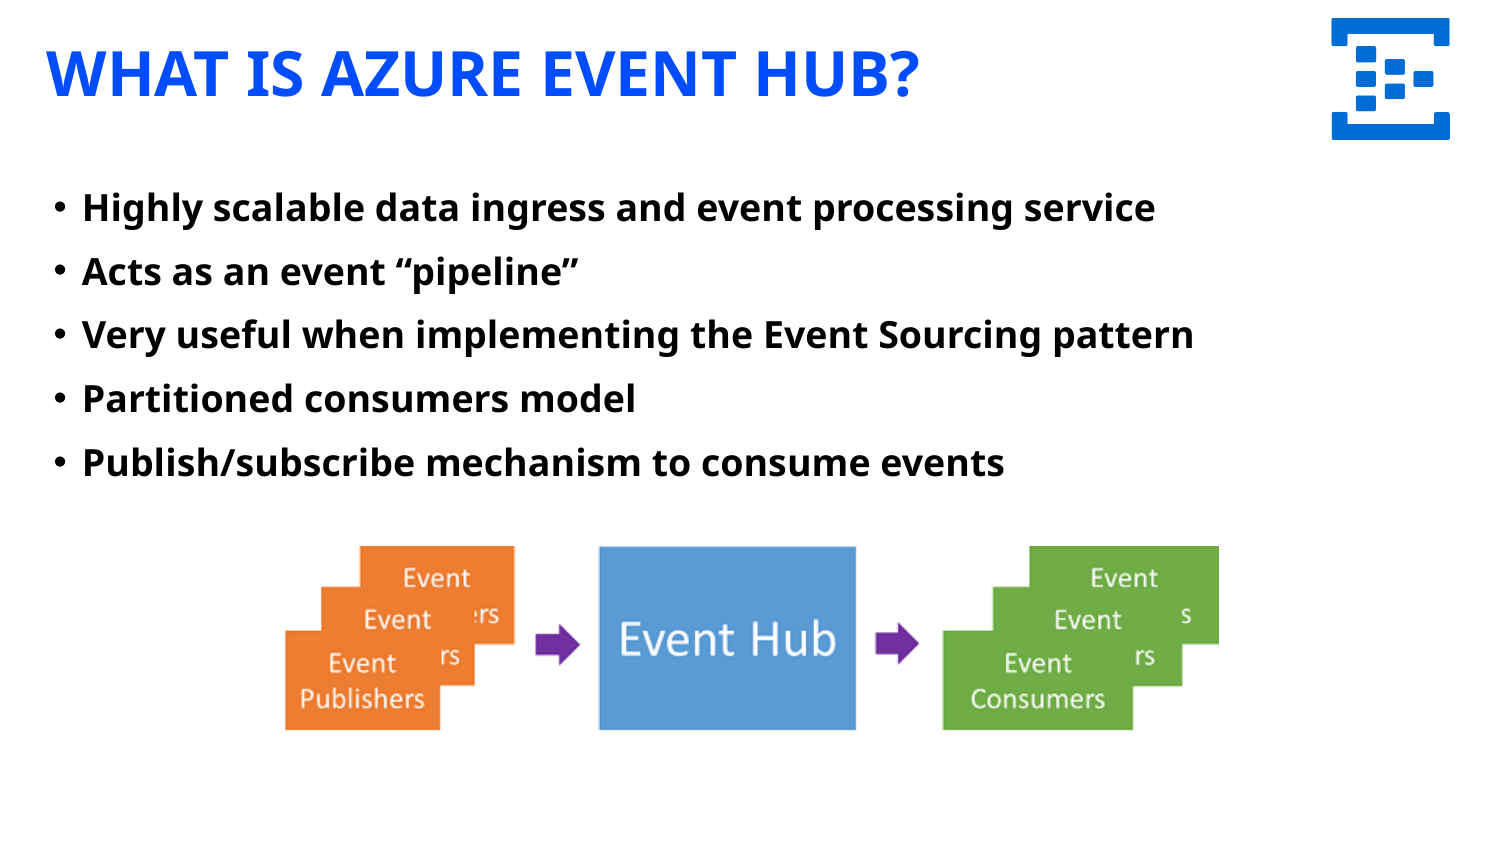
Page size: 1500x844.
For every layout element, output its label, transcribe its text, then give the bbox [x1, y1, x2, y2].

picture [281, 546, 1219, 735]
text_box Highly scalable data ingress and event processing service Acts as an event “pipeline” Very useful when implementing the Event Sourcing pattern Partitioned consumers model Publish/subscribe mechanism to consume events [46, 168, 1225, 746]
title What is Azure Event Hub? [46, 46, 1454, 169]
picture [1326, 14, 1455, 143]
